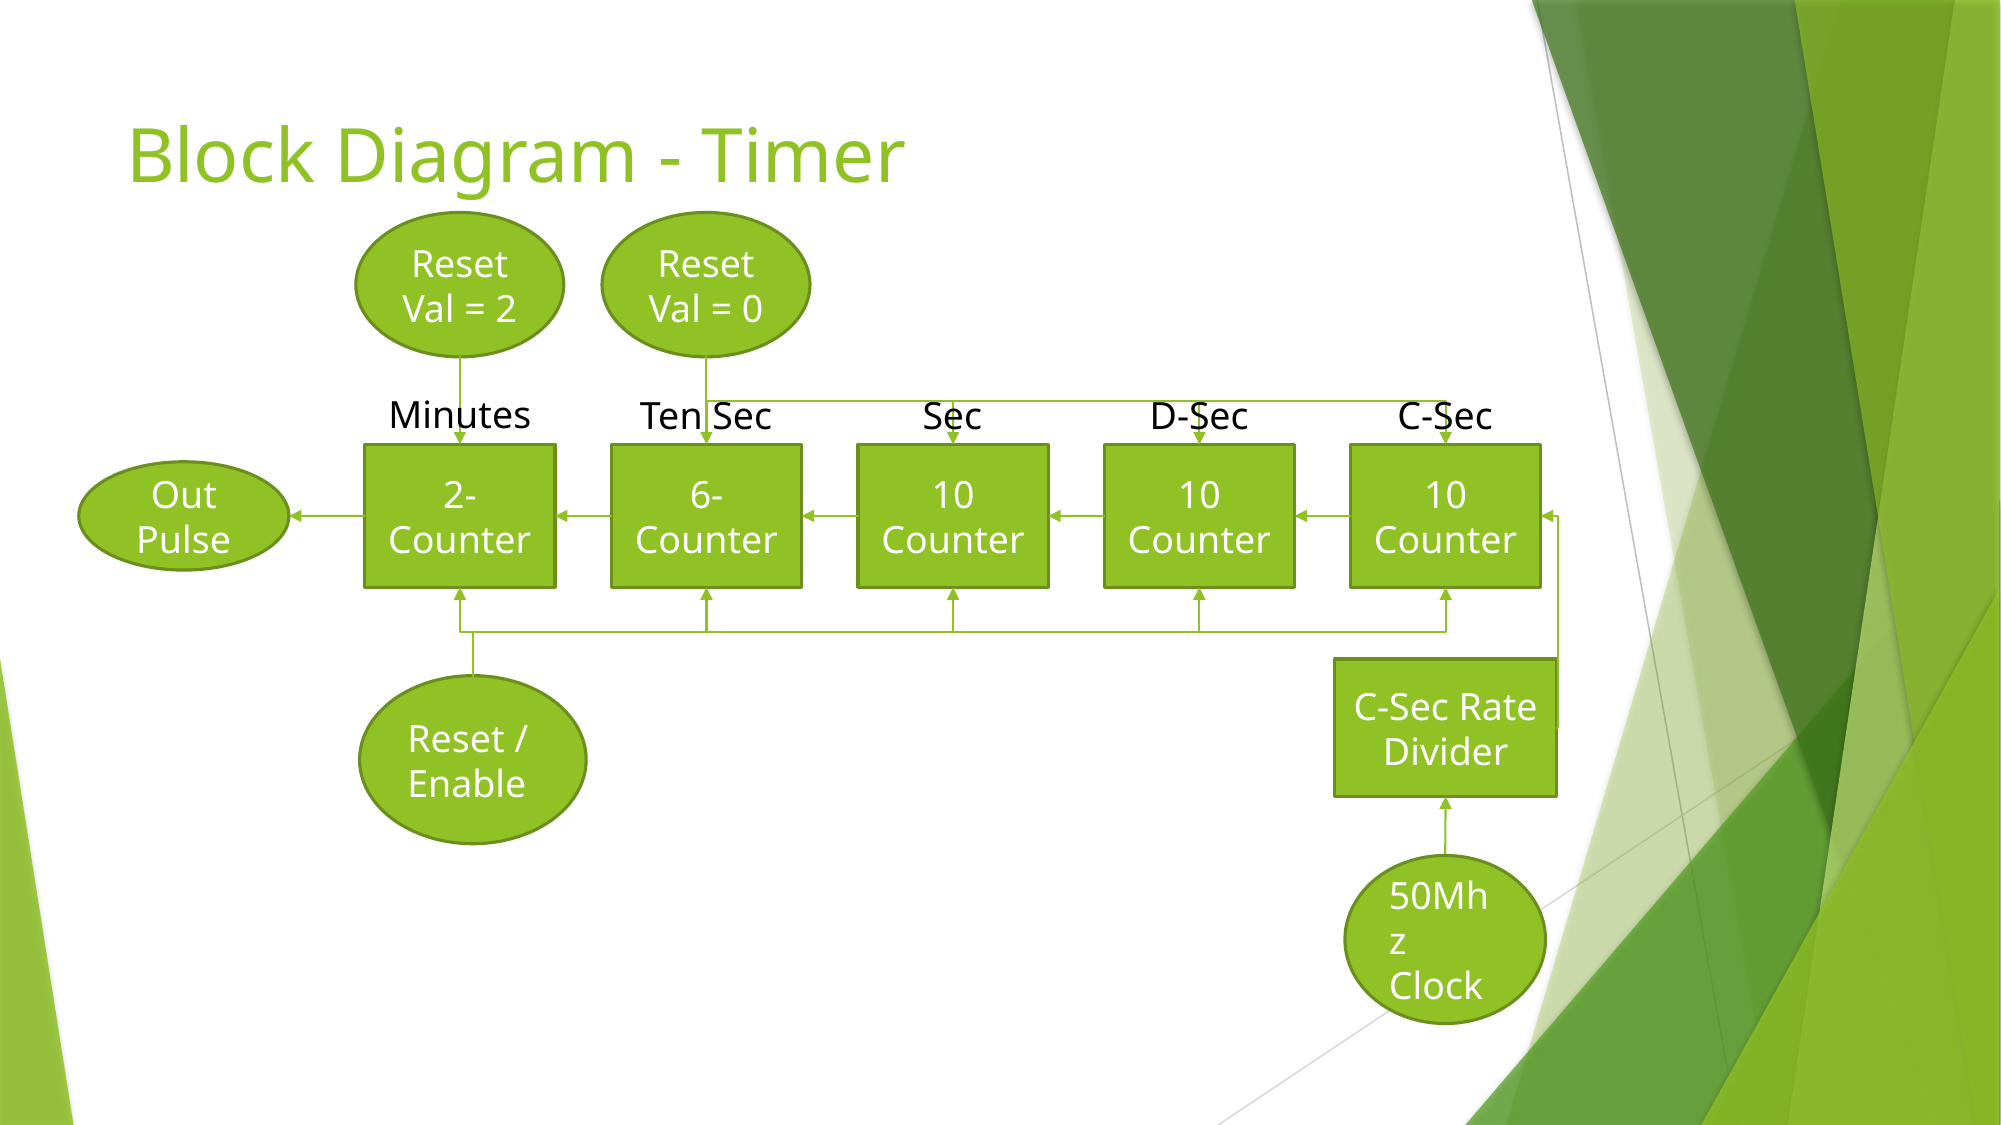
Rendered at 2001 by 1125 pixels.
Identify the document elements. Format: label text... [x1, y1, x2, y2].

title Block Diagram - Timer [111, 99, 1522, 211]
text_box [78, 211, 1558, 1025]
